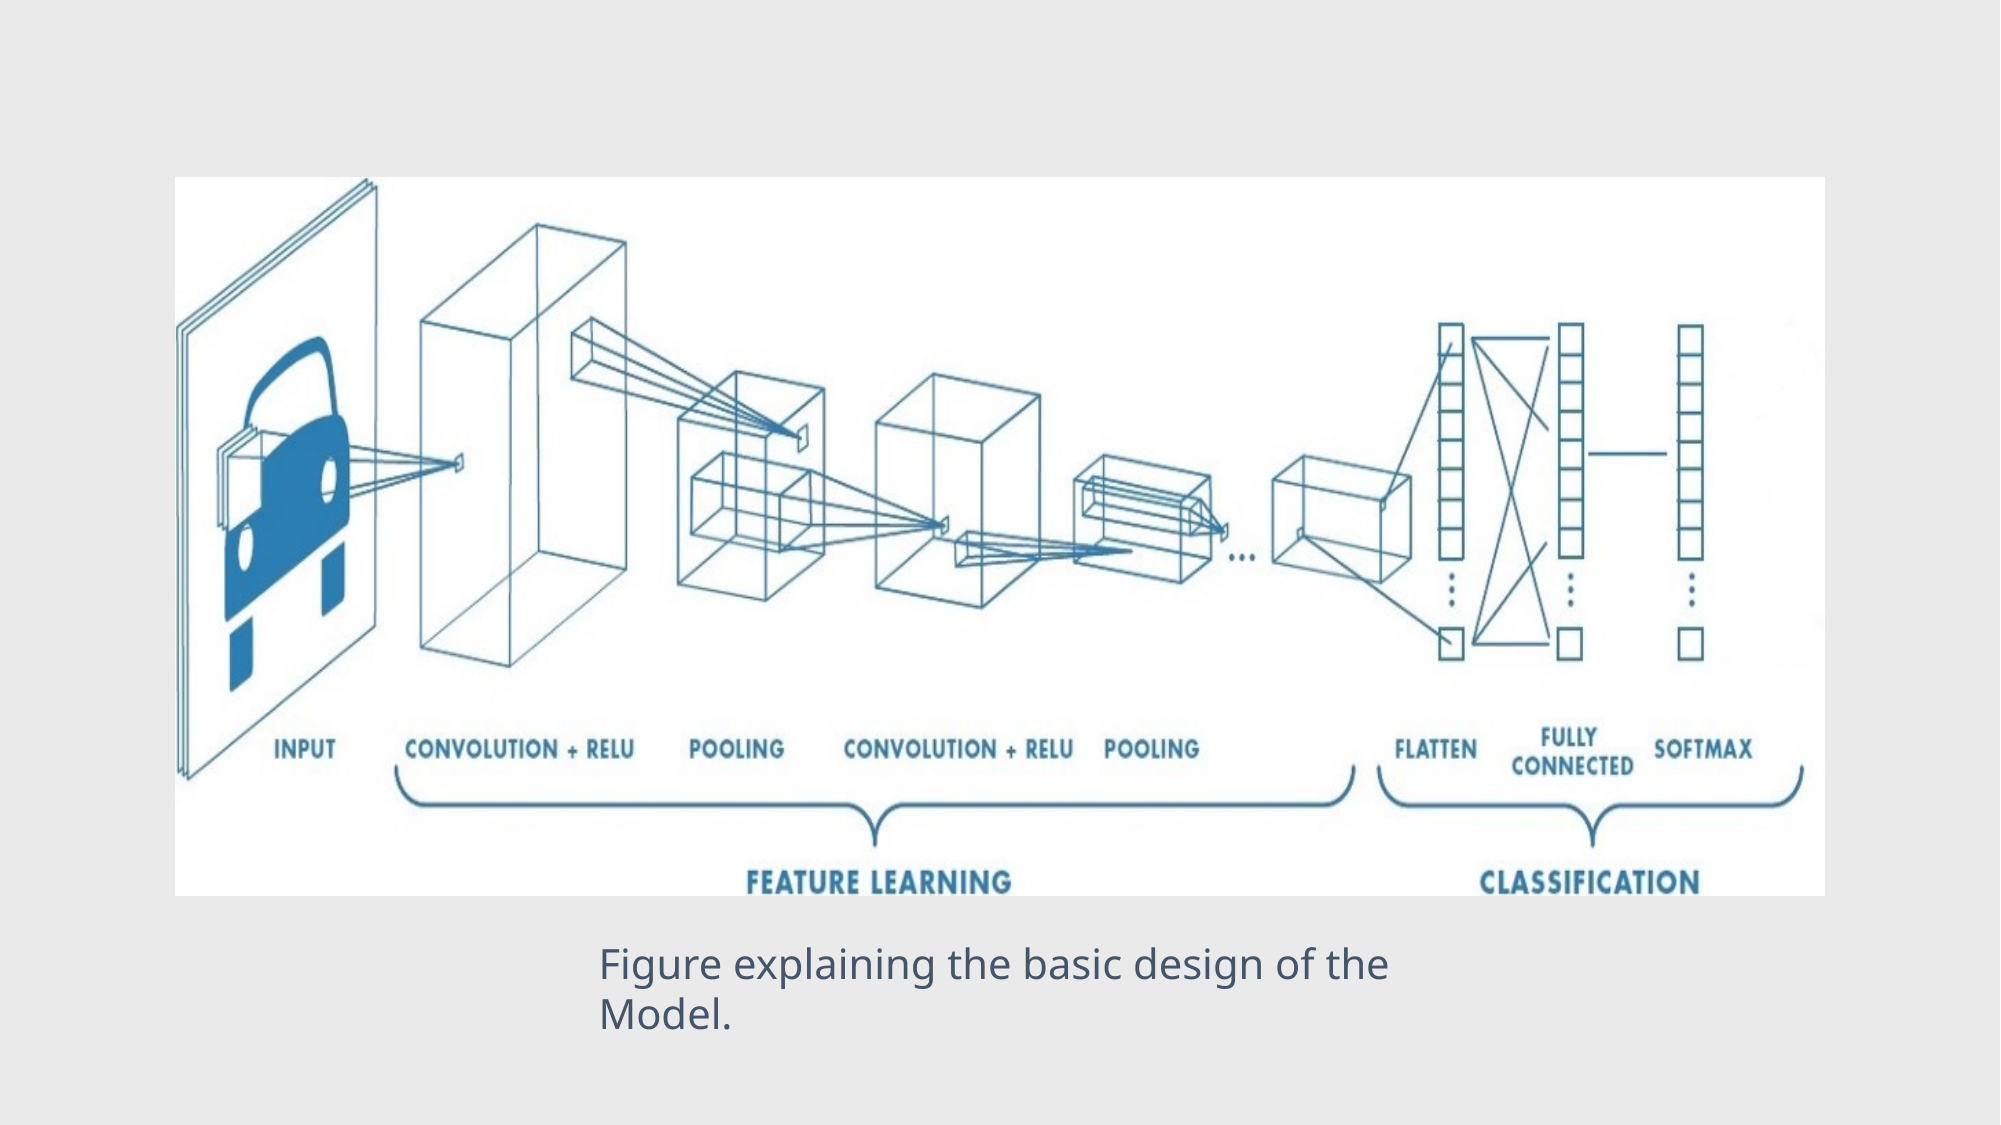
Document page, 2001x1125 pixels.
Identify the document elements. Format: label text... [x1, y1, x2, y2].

text_box Figure explaining the basic design of the Model. [583, 930, 1417, 1046]
picture [175, 177, 1825, 896]
